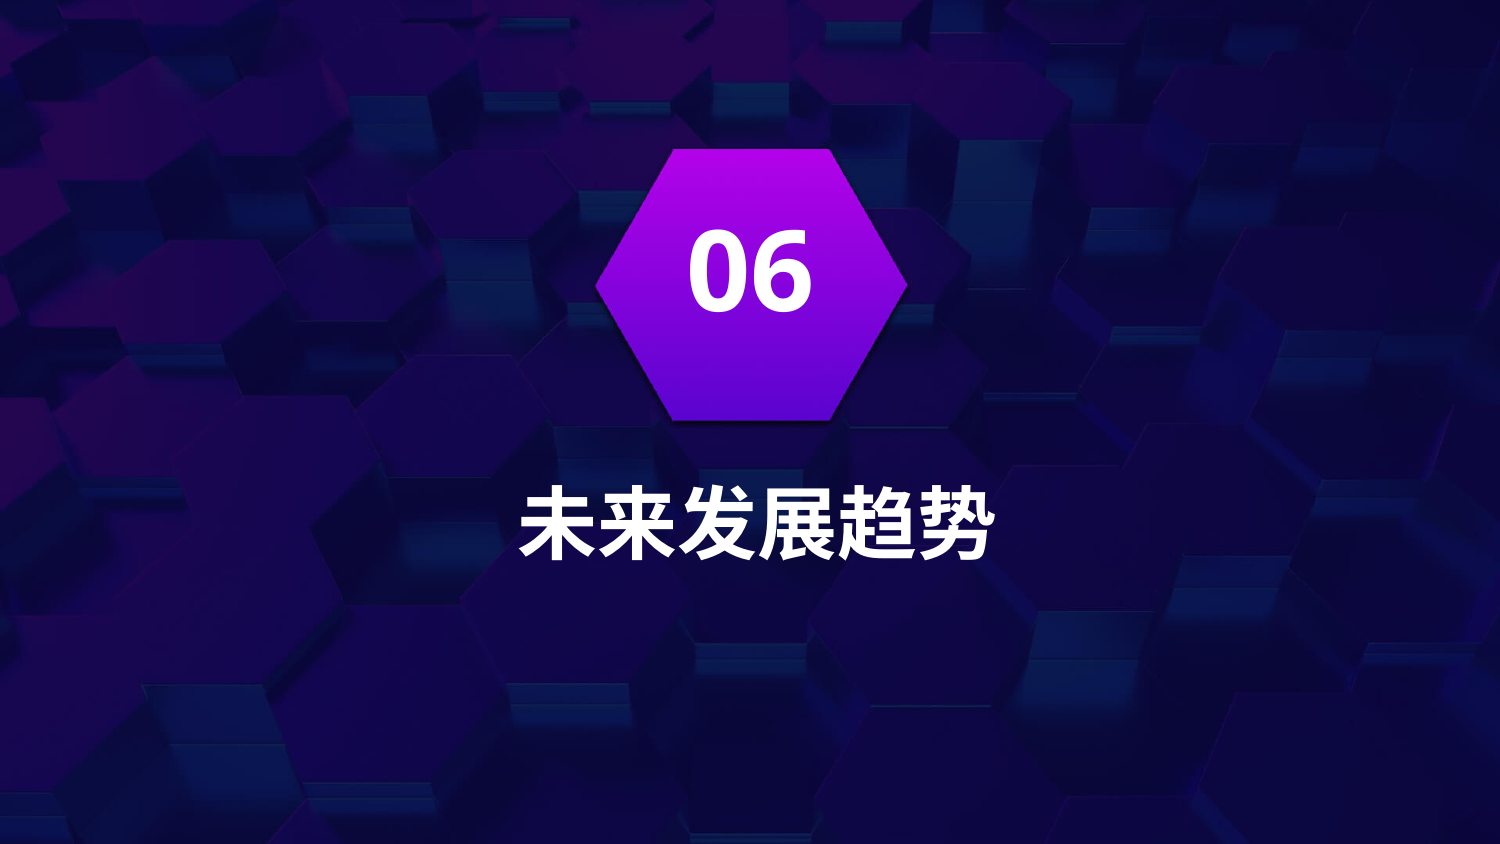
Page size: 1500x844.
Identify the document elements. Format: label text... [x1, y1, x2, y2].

text_box 06 [667, 191, 834, 396]
picture [0, 0, 1500, 844]
text_box 未来发展趋势 [346, 466, 1169, 732]
